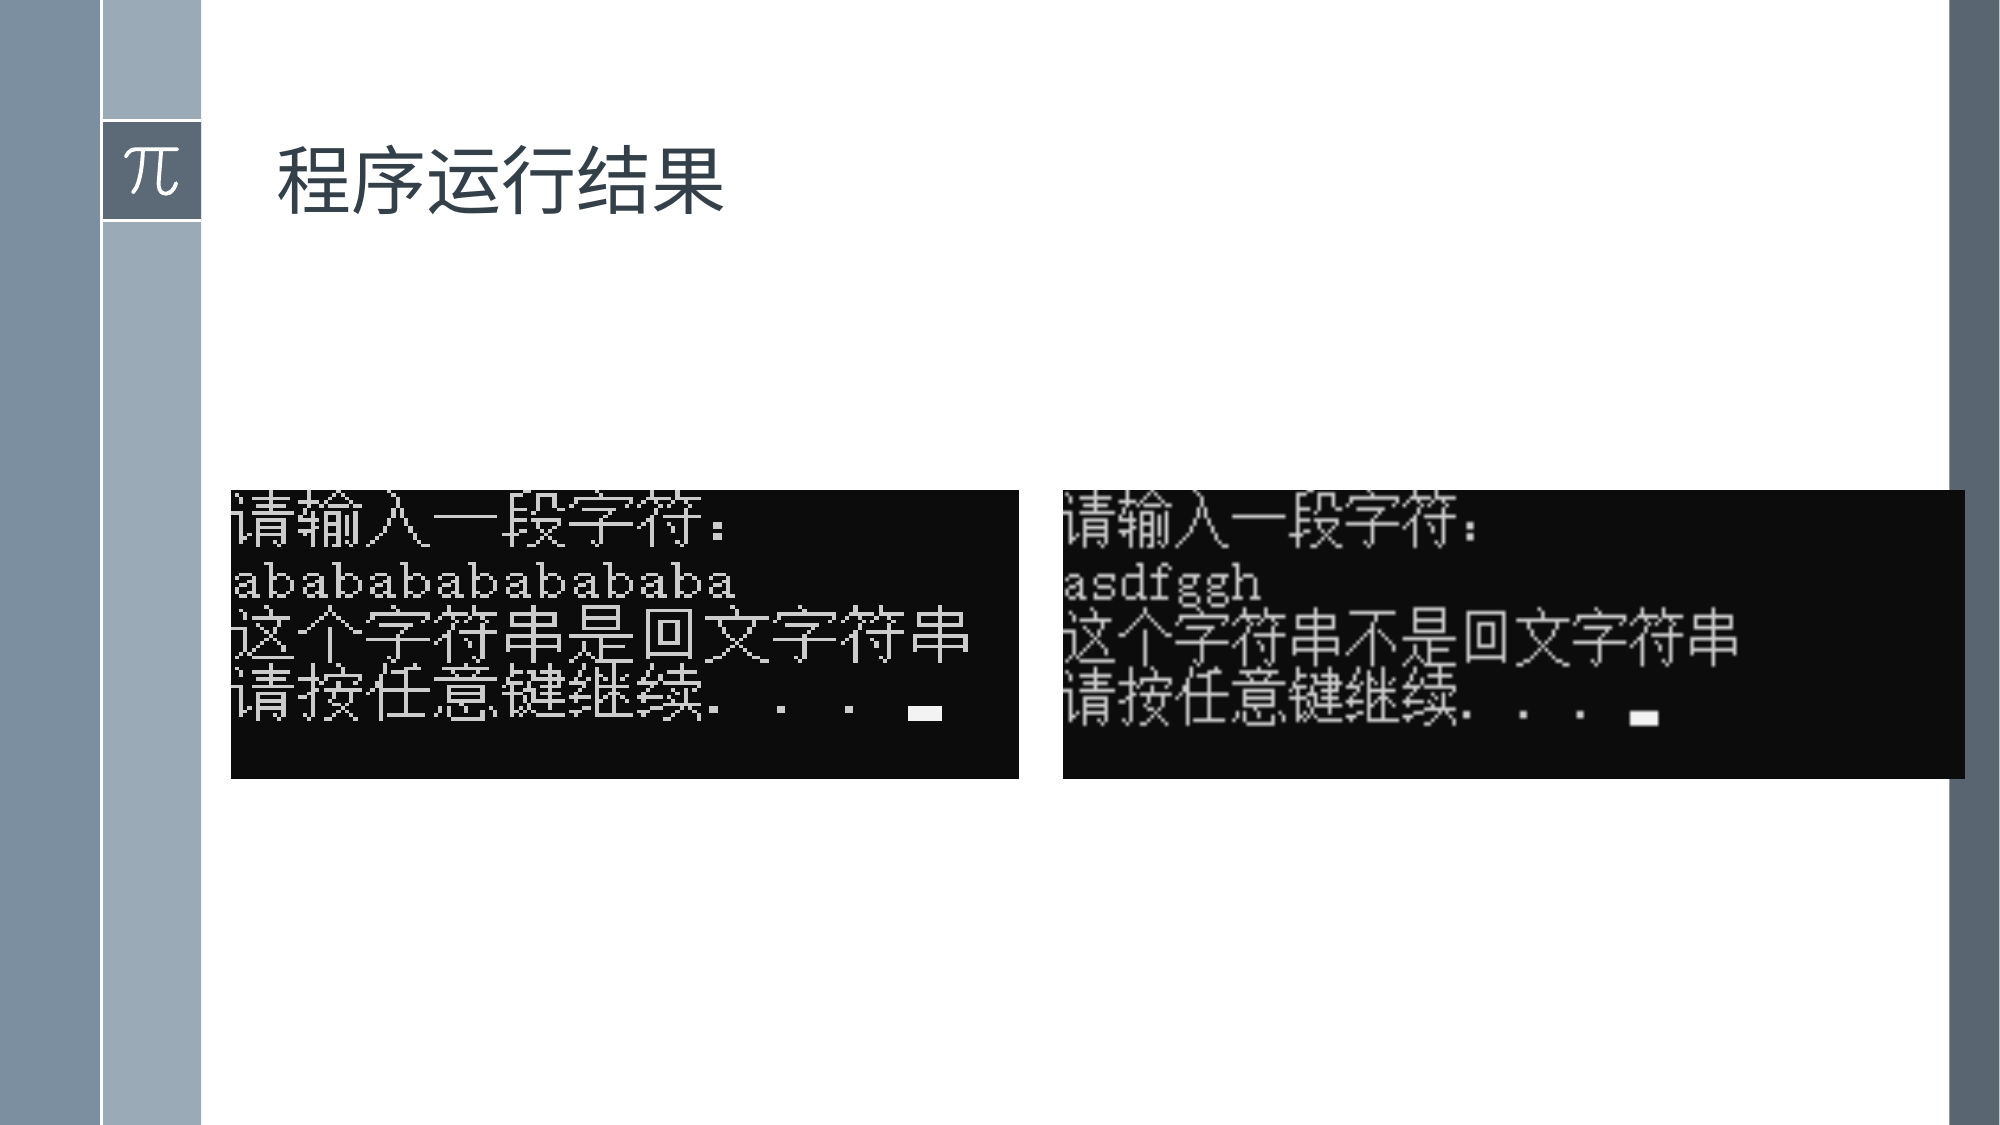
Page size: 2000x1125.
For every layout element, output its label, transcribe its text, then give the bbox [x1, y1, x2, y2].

title 程序运行结果 [261, 29, 1867, 233]
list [1063, 490, 1965, 779]
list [231, 490, 1019, 779]
